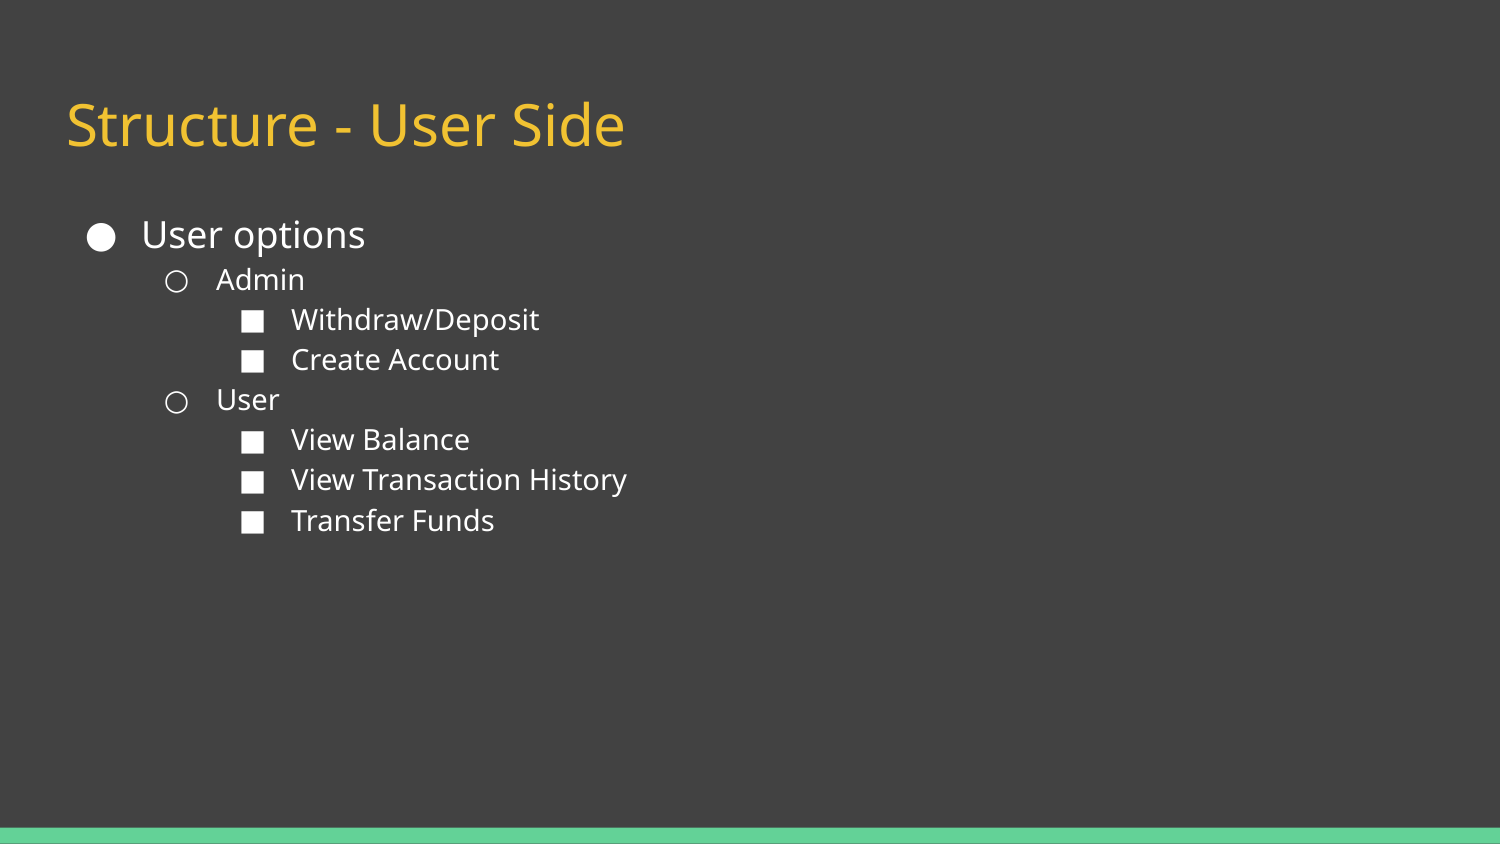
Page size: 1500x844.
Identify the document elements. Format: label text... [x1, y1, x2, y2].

title Structure - User Side [51, 72, 1449, 167]
list User options Admin Withdraw/Deposit Create Account User View Balance View Transaction History Transfer Funds [51, 189, 1449, 750]
